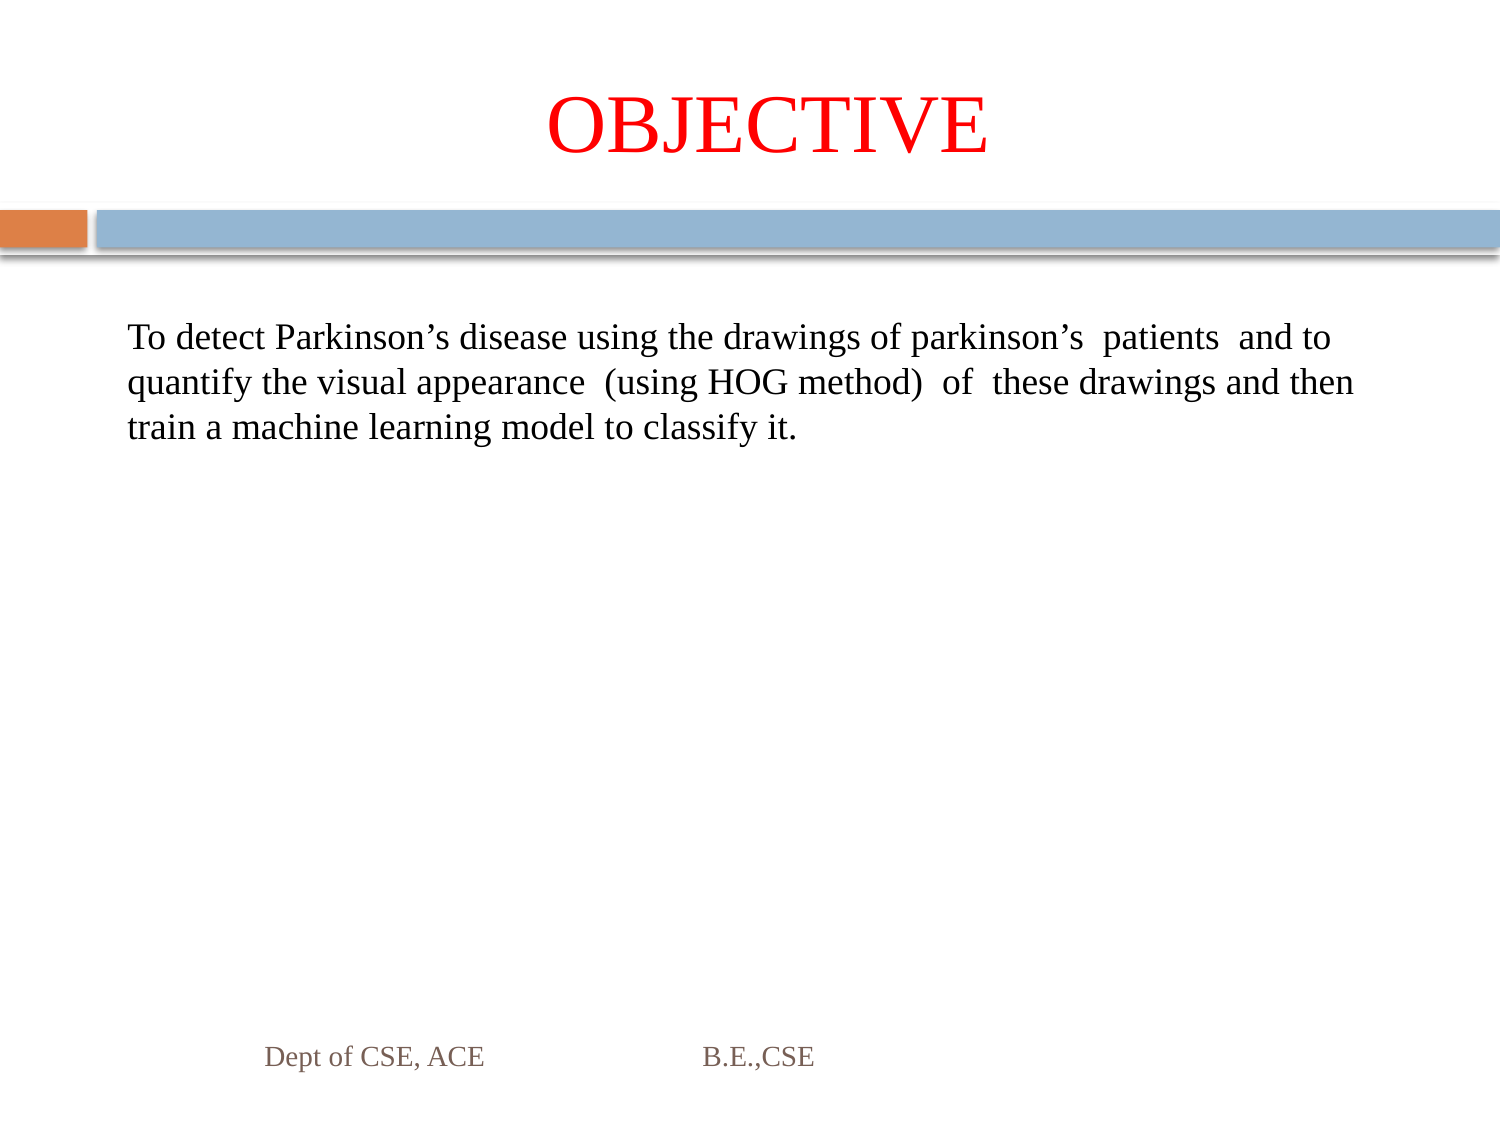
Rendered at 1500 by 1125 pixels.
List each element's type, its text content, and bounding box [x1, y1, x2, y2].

text_box To detect Parkinson’s disease using the drawings of parkinson’s patients and to quantify the visual appearance (using HOG method) of these drawings and then train a machine learning model to classify it. [112, 304, 1400, 455]
footer Dept of CSE, ACE B.E.,CSE [99, 1024, 990, 1085]
title OBJECTIVE [99, 37, 1438, 200]
